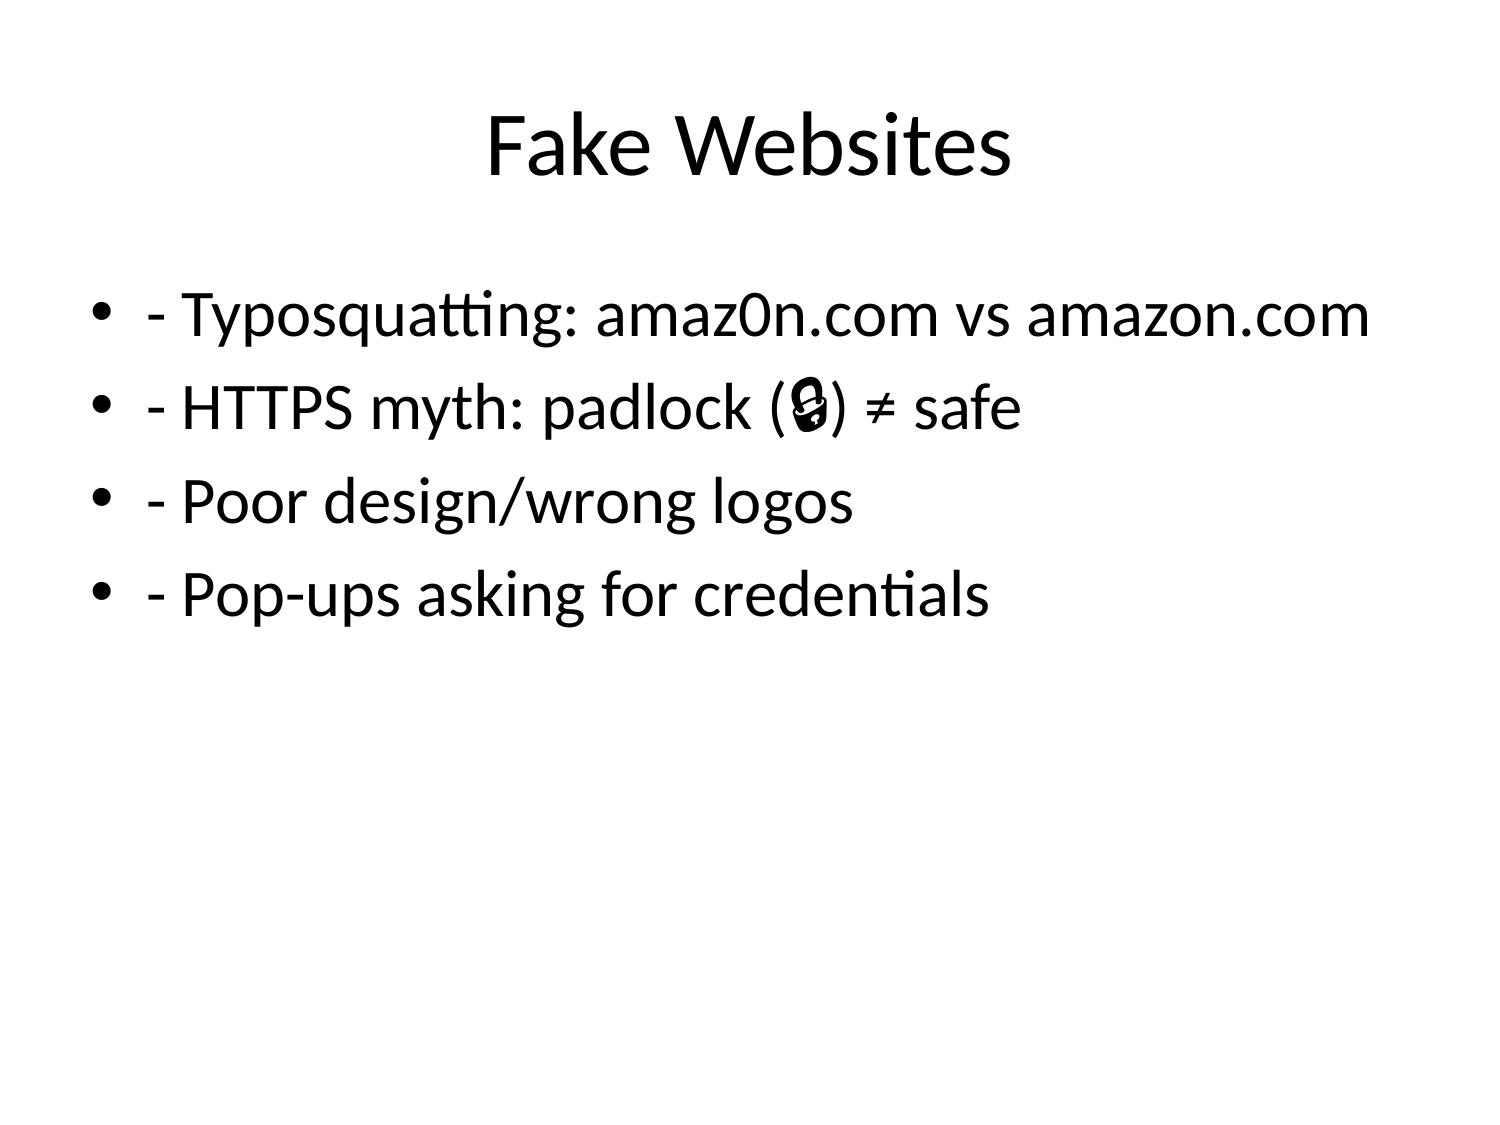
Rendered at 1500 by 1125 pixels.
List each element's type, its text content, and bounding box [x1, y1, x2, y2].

list - Typosquatting: amaz0n.com vs amazon.com - HTTPS myth: padlock (🔒) ≠ safe - Poor design/wrong logos - Pop-ups asking for credentials [75, 262, 1425, 1005]
title Fake Websites [75, 45, 1425, 233]
